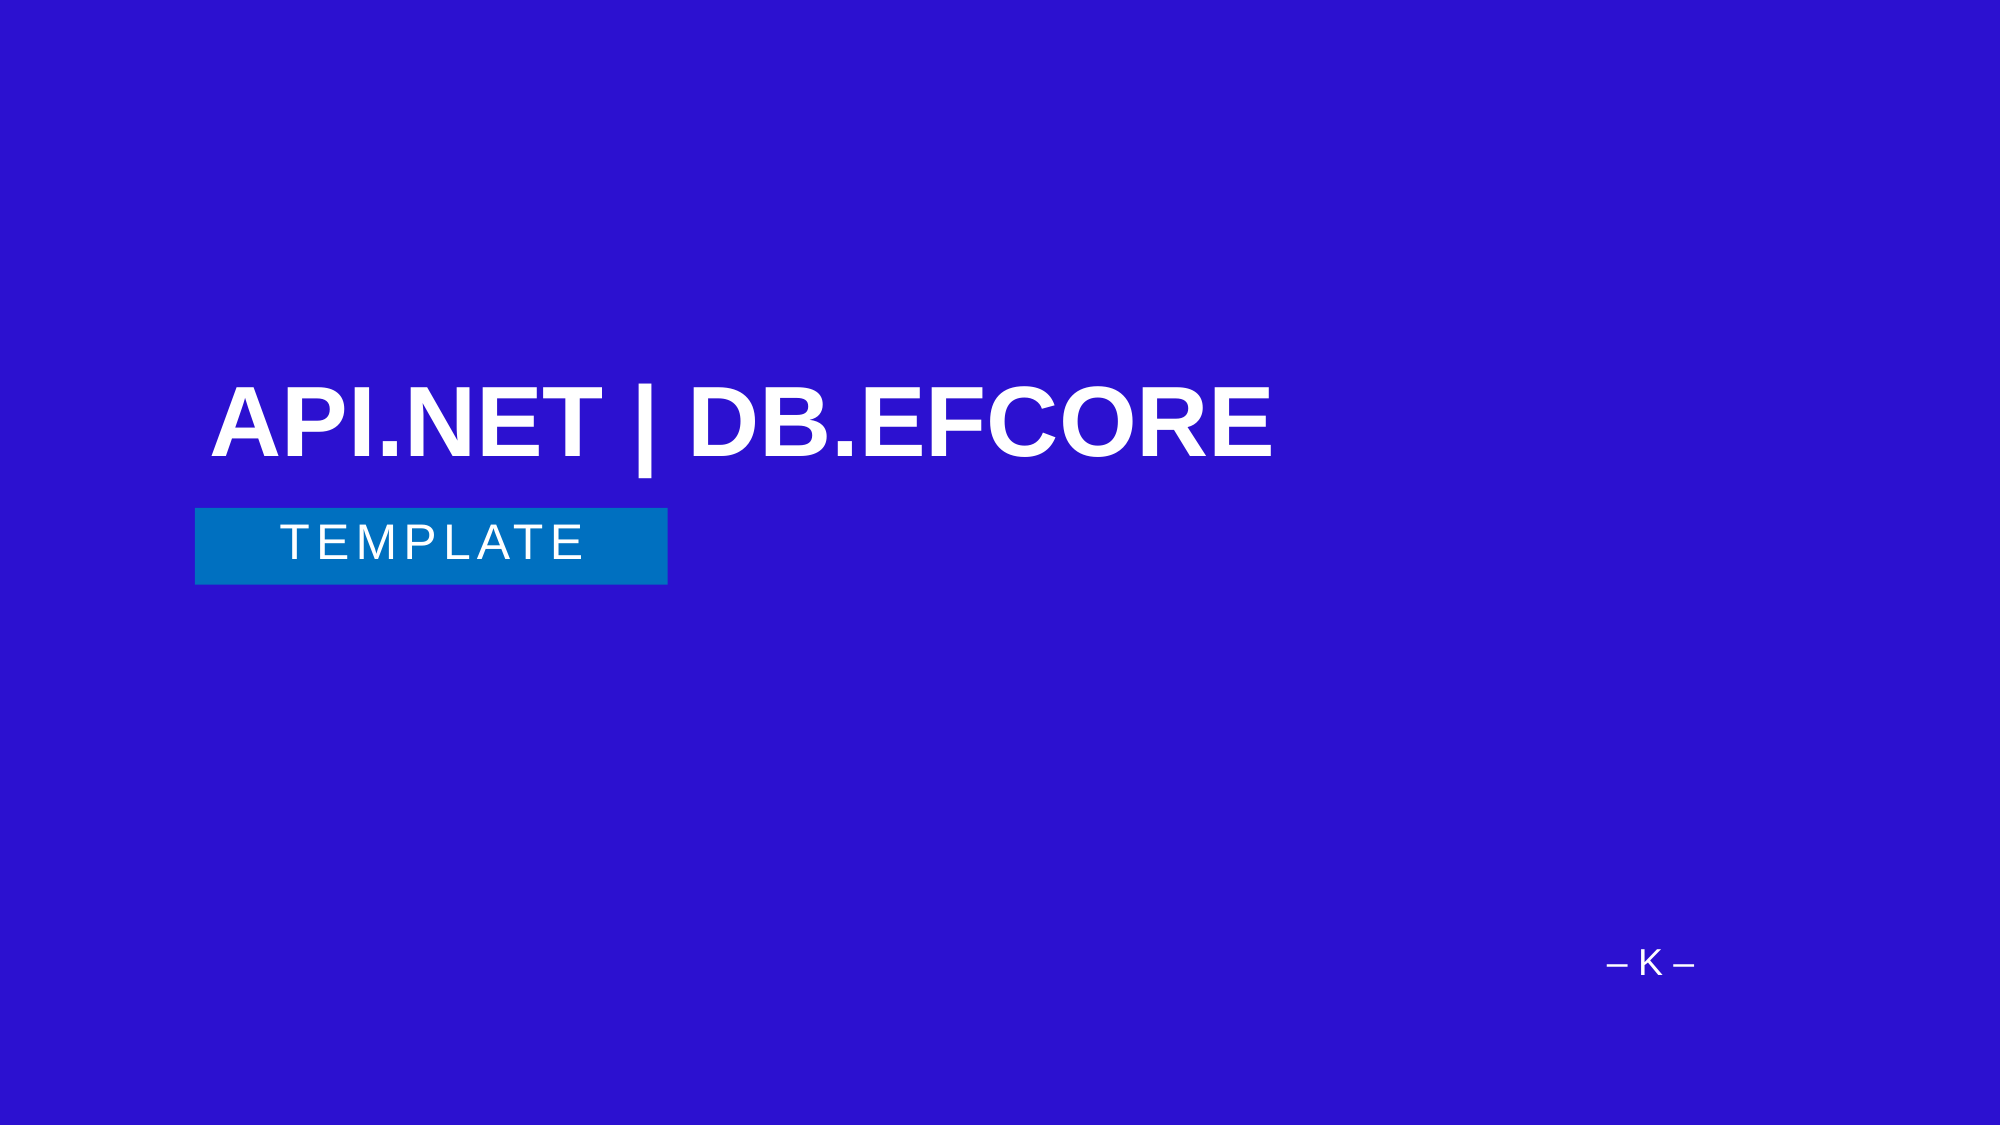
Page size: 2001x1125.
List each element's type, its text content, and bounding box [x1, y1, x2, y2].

list Template [194, 507, 668, 585]
title API.NET | Db.EfCore [194, 348, 1329, 484]
